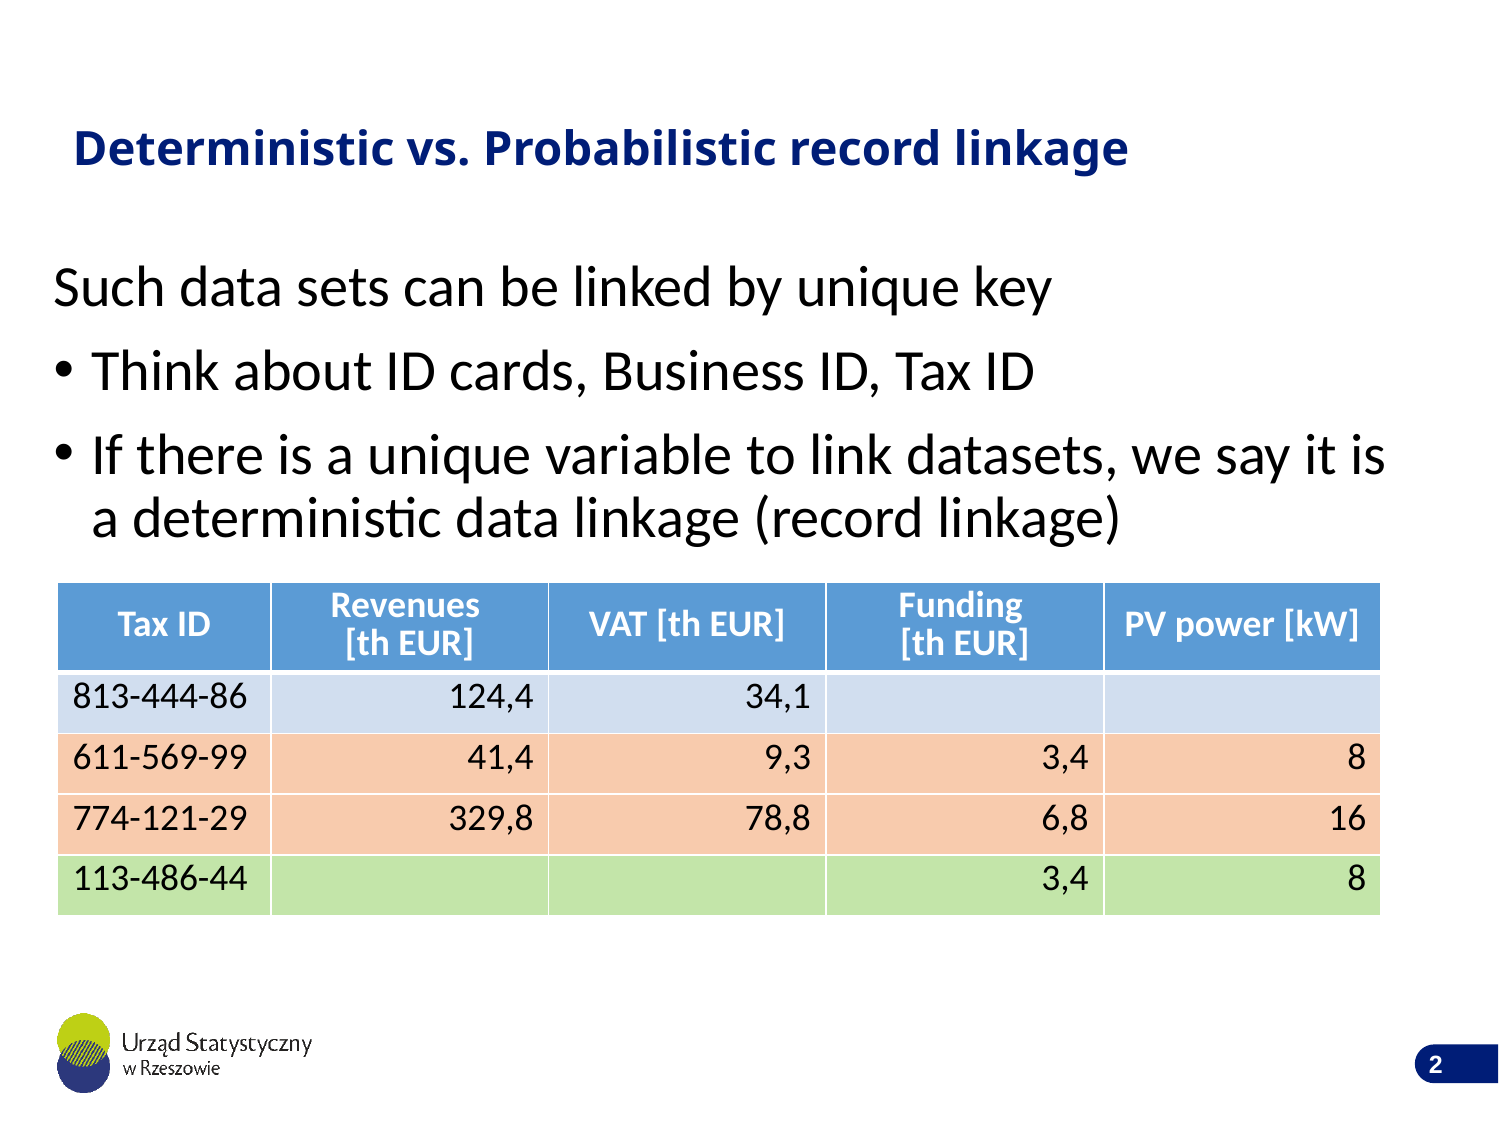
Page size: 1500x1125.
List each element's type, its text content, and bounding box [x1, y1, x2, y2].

table_cell 9,3 [549, 734, 825, 793]
table_cell 124,4 [272, 675, 548, 733]
table_cell [272, 856, 548, 915]
table_cell 78,8 [549, 795, 825, 854]
table_cell 8 [1105, 734, 1380, 793]
table_cell 611-569-99 [58, 734, 270, 793]
table_cell 34,1 [549, 675, 825, 733]
table_header PV power [kW] [1105, 583, 1380, 670]
table_cell 16 [1105, 795, 1380, 854]
table_cell 813-444-86 [58, 675, 270, 733]
table_header Tax ID [58, 583, 270, 670]
list Such data sets can be linked by unique key Think about ID cards, Business ID, Tax ID If there is a unique variable to link datasets, we say it is a deterministic data linkage (record linkage) [38, 249, 1432, 563]
table_header VAT [th EUR] [549, 583, 825, 670]
table_cell [827, 675, 1103, 733]
table_cell 113-486-44 [58, 856, 270, 915]
table_header Funding [th EUR] [827, 583, 1103, 670]
table_cell [549, 856, 825, 915]
title Deterministic vs. Probabilistic record linkage [57, 116, 1462, 254]
table_cell 3,4 [827, 734, 1103, 793]
table_cell 8 [1105, 856, 1380, 915]
table_cell 3,4 [827, 856, 1103, 915]
table_cell [1105, 675, 1380, 733]
table_header Revenues [th EUR] [272, 583, 548, 670]
table_cell 329,8 [272, 795, 548, 854]
text_box 2 [1120, 1033, 1458, 1094]
table_cell 41,4 [272, 734, 548, 793]
table_cell 774-121-29 [58, 795, 270, 854]
text_box [1458, 1044, 1499, 1084]
picture [57, 1013, 312, 1093]
table_cell 6,8 [827, 795, 1103, 854]
